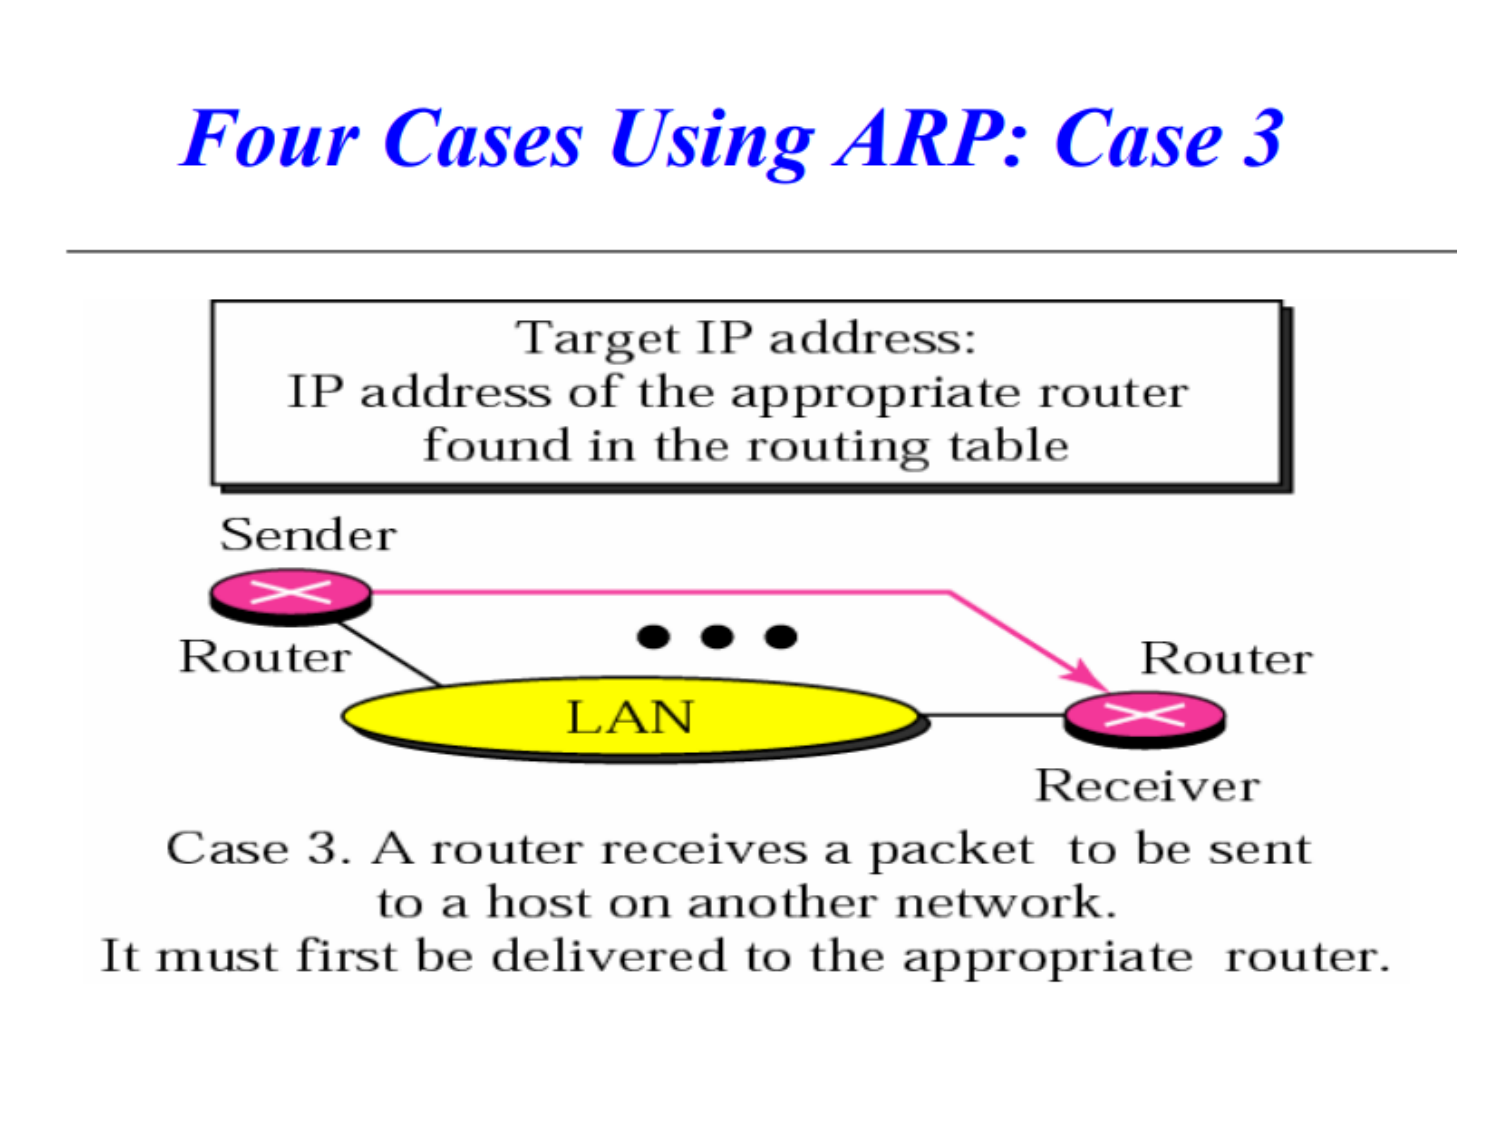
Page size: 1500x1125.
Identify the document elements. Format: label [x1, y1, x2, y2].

list [43, 97, 1457, 1028]
